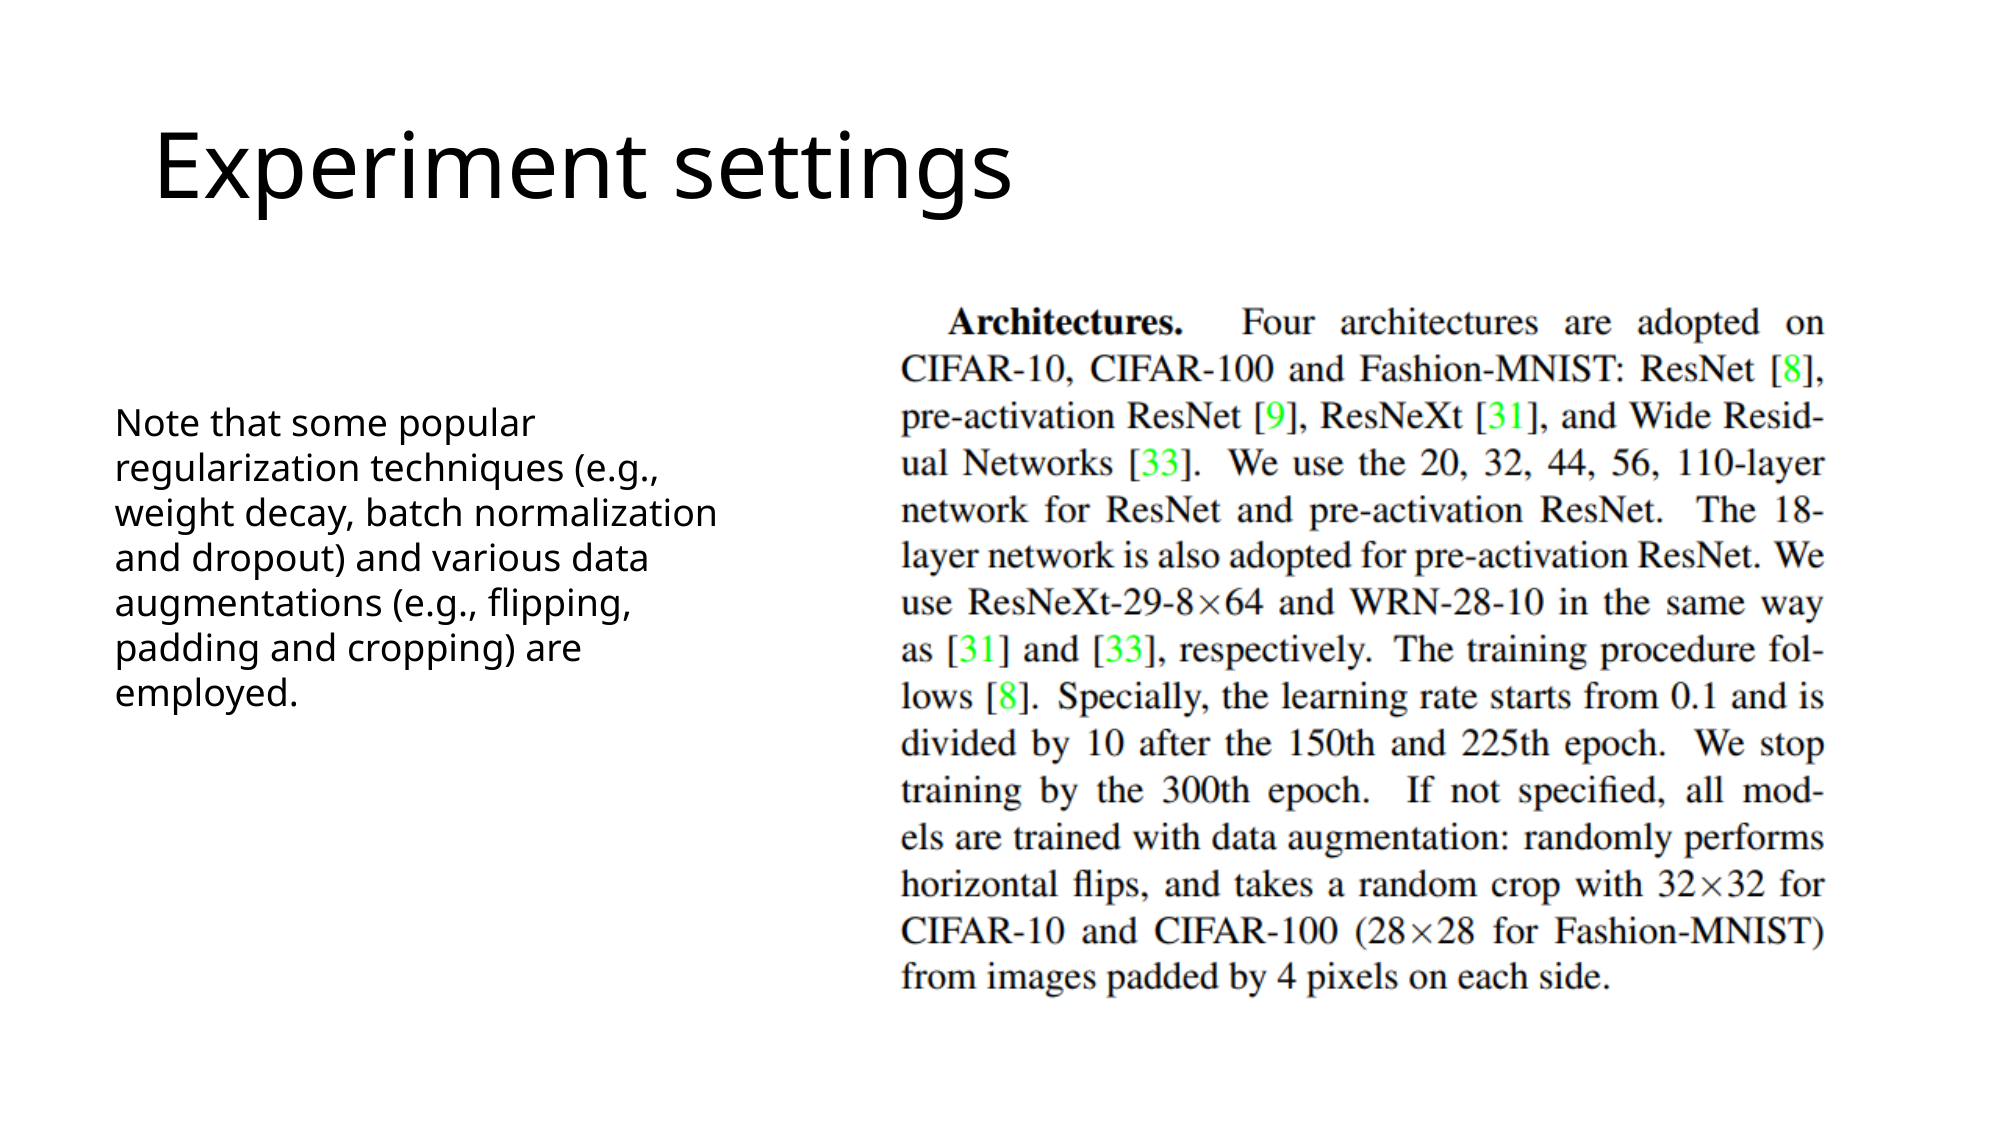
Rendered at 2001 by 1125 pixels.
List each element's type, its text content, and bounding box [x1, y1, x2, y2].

title Experiment settings [137, 59, 1863, 278]
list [870, 300, 1863, 1003]
text_box Note that some popular regularization techniques (e.g., weight decay, batch normalization and dropout) and various data augmentations (e.g., flipping, padding and cropping) are employed. [99, 391, 779, 722]
